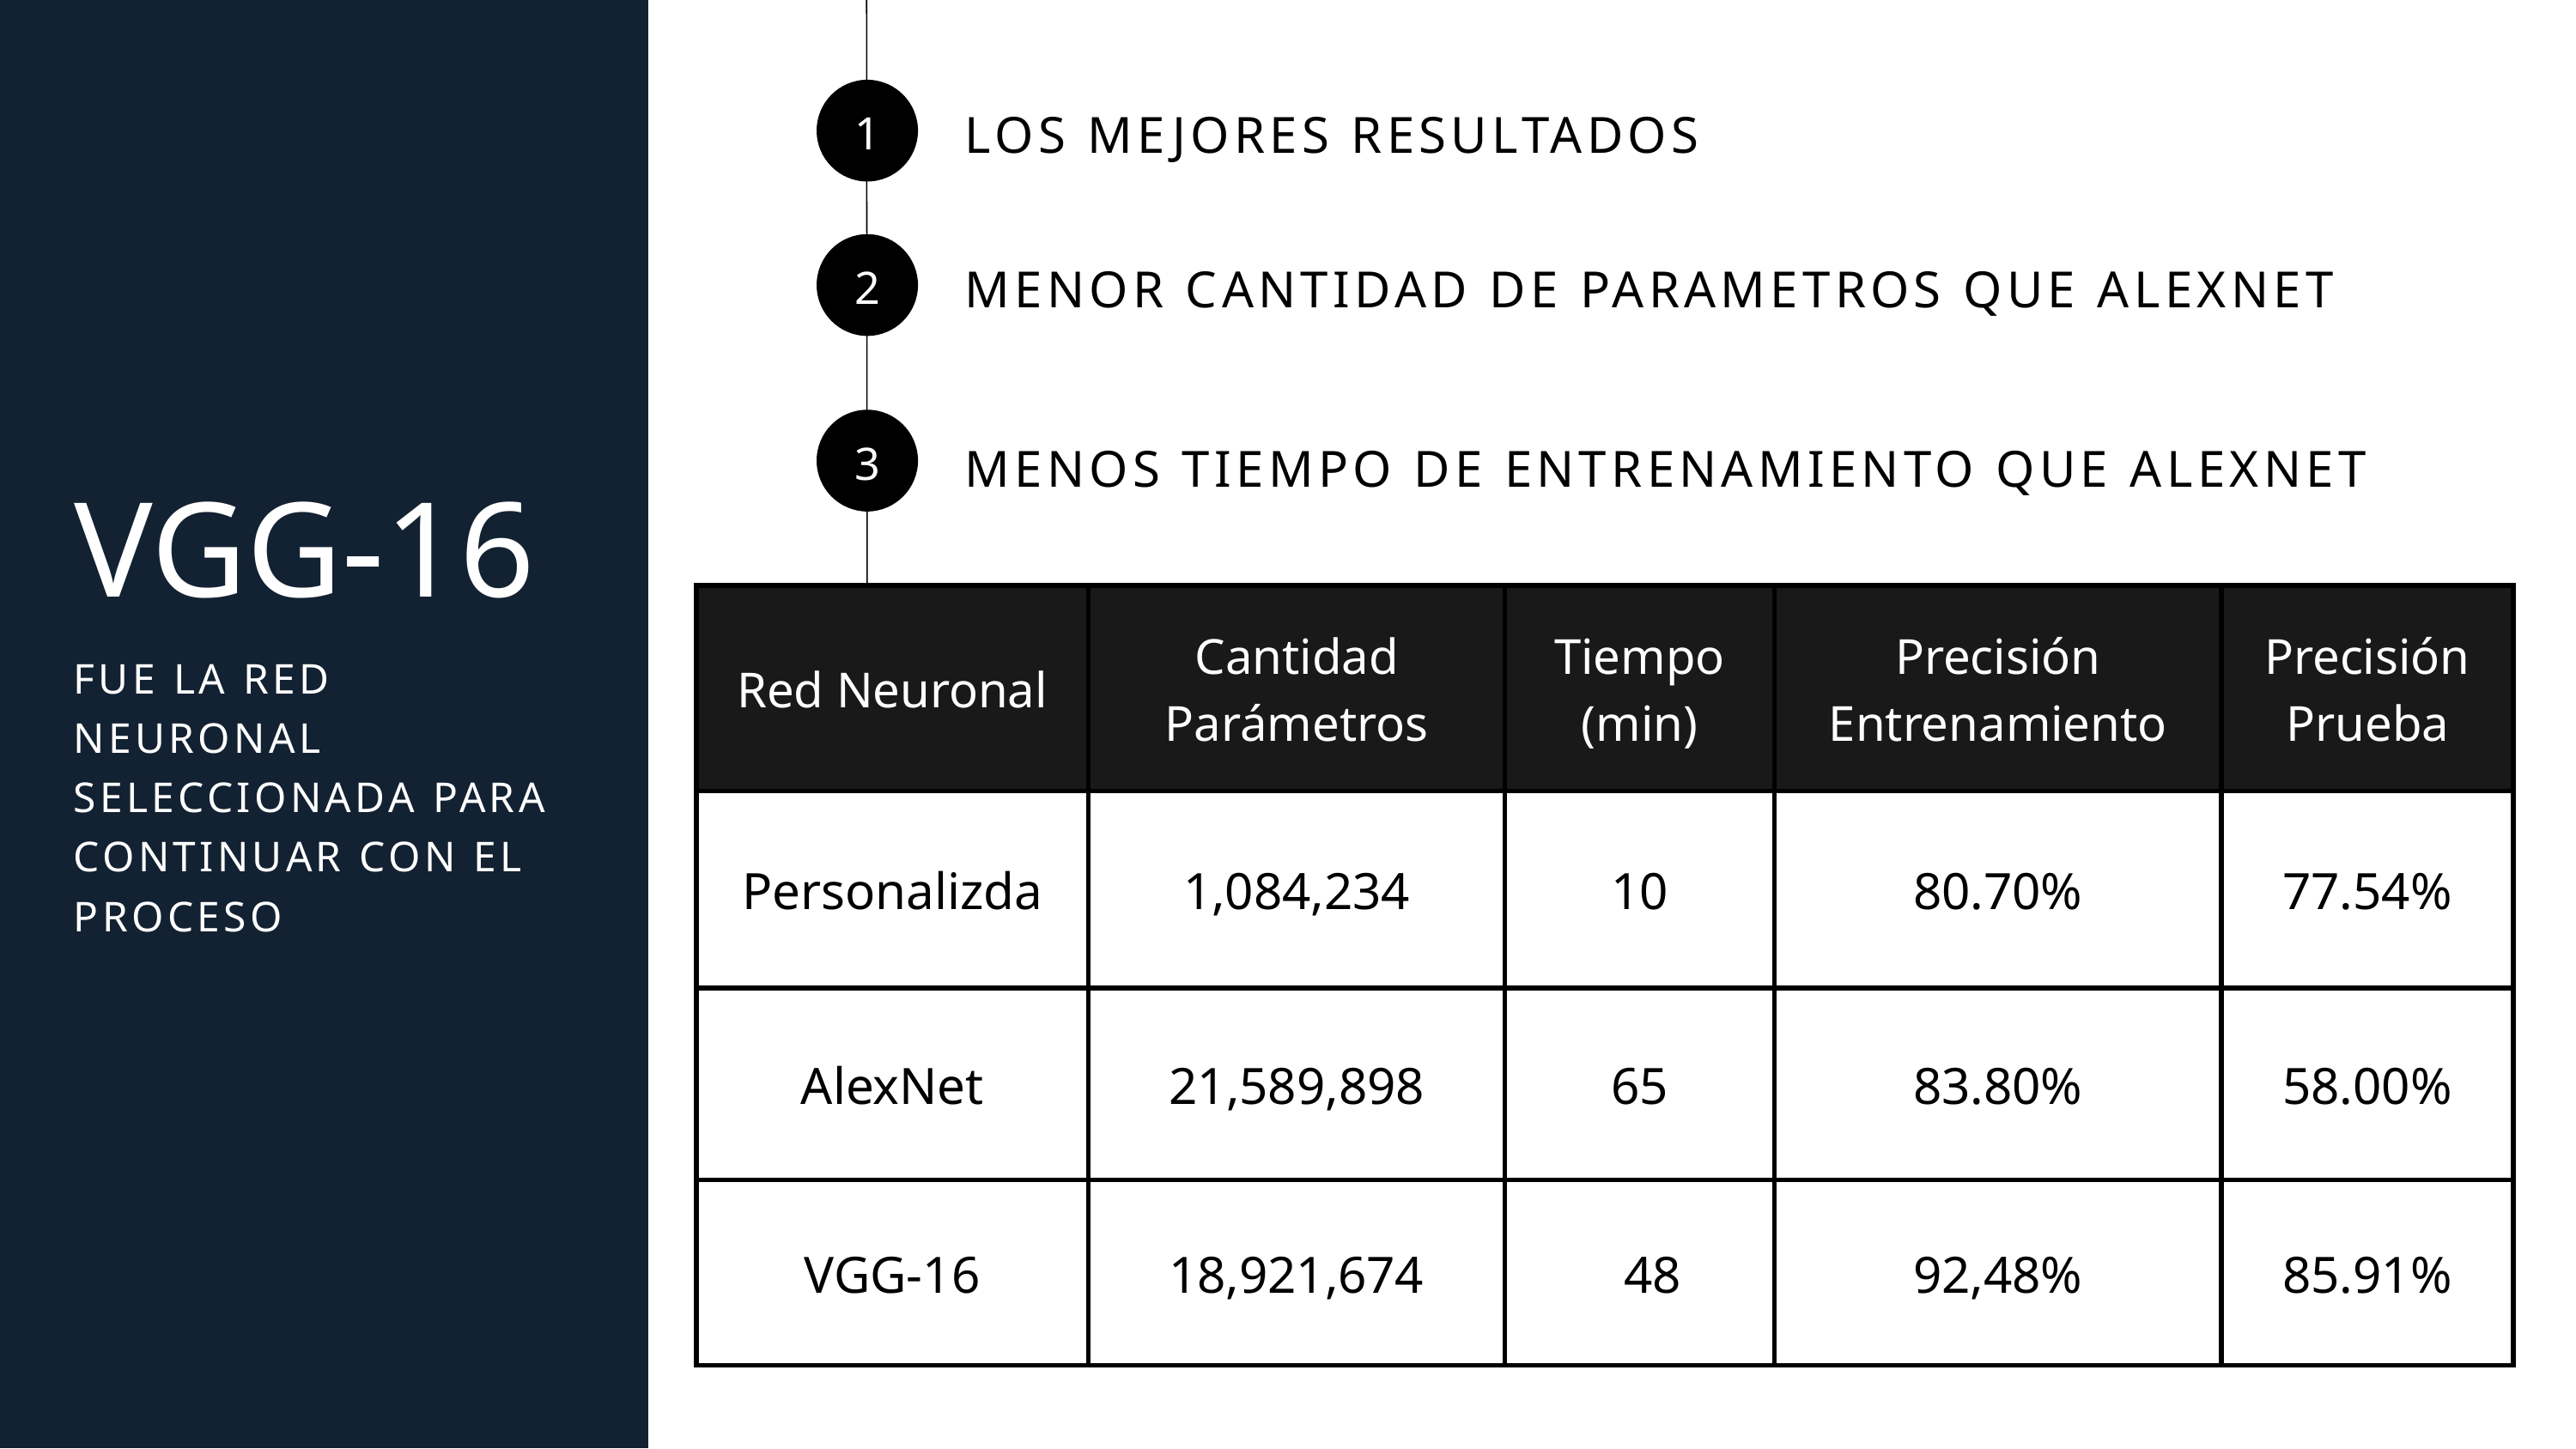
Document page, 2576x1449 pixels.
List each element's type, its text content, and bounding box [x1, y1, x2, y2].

text_box LOS MEJORES RESULTADOS [965, 90, 2236, 163]
text_box MENOR CANTIDAD DE PARAMETROS QUE ALEXNET [965, 245, 2394, 318]
table_cell Personalizda [699, 793, 1086, 985]
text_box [816, 233, 919, 336]
table_cell 18,921,674 [1091, 1182, 1503, 1363]
table_cell 10 [1507, 793, 1772, 985]
table_cell VGG-16 [699, 1182, 1086, 1363]
table_cell 1,084,234 [1091, 793, 1503, 985]
table_cell 65 [1507, 991, 1772, 1178]
table_cell 85.91% [2224, 1182, 2511, 1363]
table_header Tiempo (min) [1507, 588, 1772, 789]
table_cell 48 [1507, 1182, 1772, 1363]
table_header Cantidad Parámetros [1091, 588, 1503, 789]
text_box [816, 409, 919, 512]
table_cell 92,48% [1777, 1182, 2219, 1363]
table_cell AlexNet [699, 991, 1086, 1178]
text_box MENOS TIEMPO DE ENTRENAMIENTO QUE ALEXNET [965, 424, 2432, 498]
table_header Precisión Prueba [2224, 588, 2511, 789]
table_header Red Neuronal [699, 588, 1086, 789]
table_cell 21,589,898 [1091, 991, 1503, 1178]
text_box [0, 0, 648, 1449]
table_cell 58.00% [2224, 991, 2511, 1178]
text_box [816, 79, 919, 182]
table_cell 77.54% [2224, 793, 2511, 985]
table_cell 80.70% [1777, 793, 2219, 985]
table_header Precisión Entrenamiento [1777, 588, 2219, 789]
table_cell 83.80% [1777, 991, 2219, 1178]
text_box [73, 467, 648, 876]
